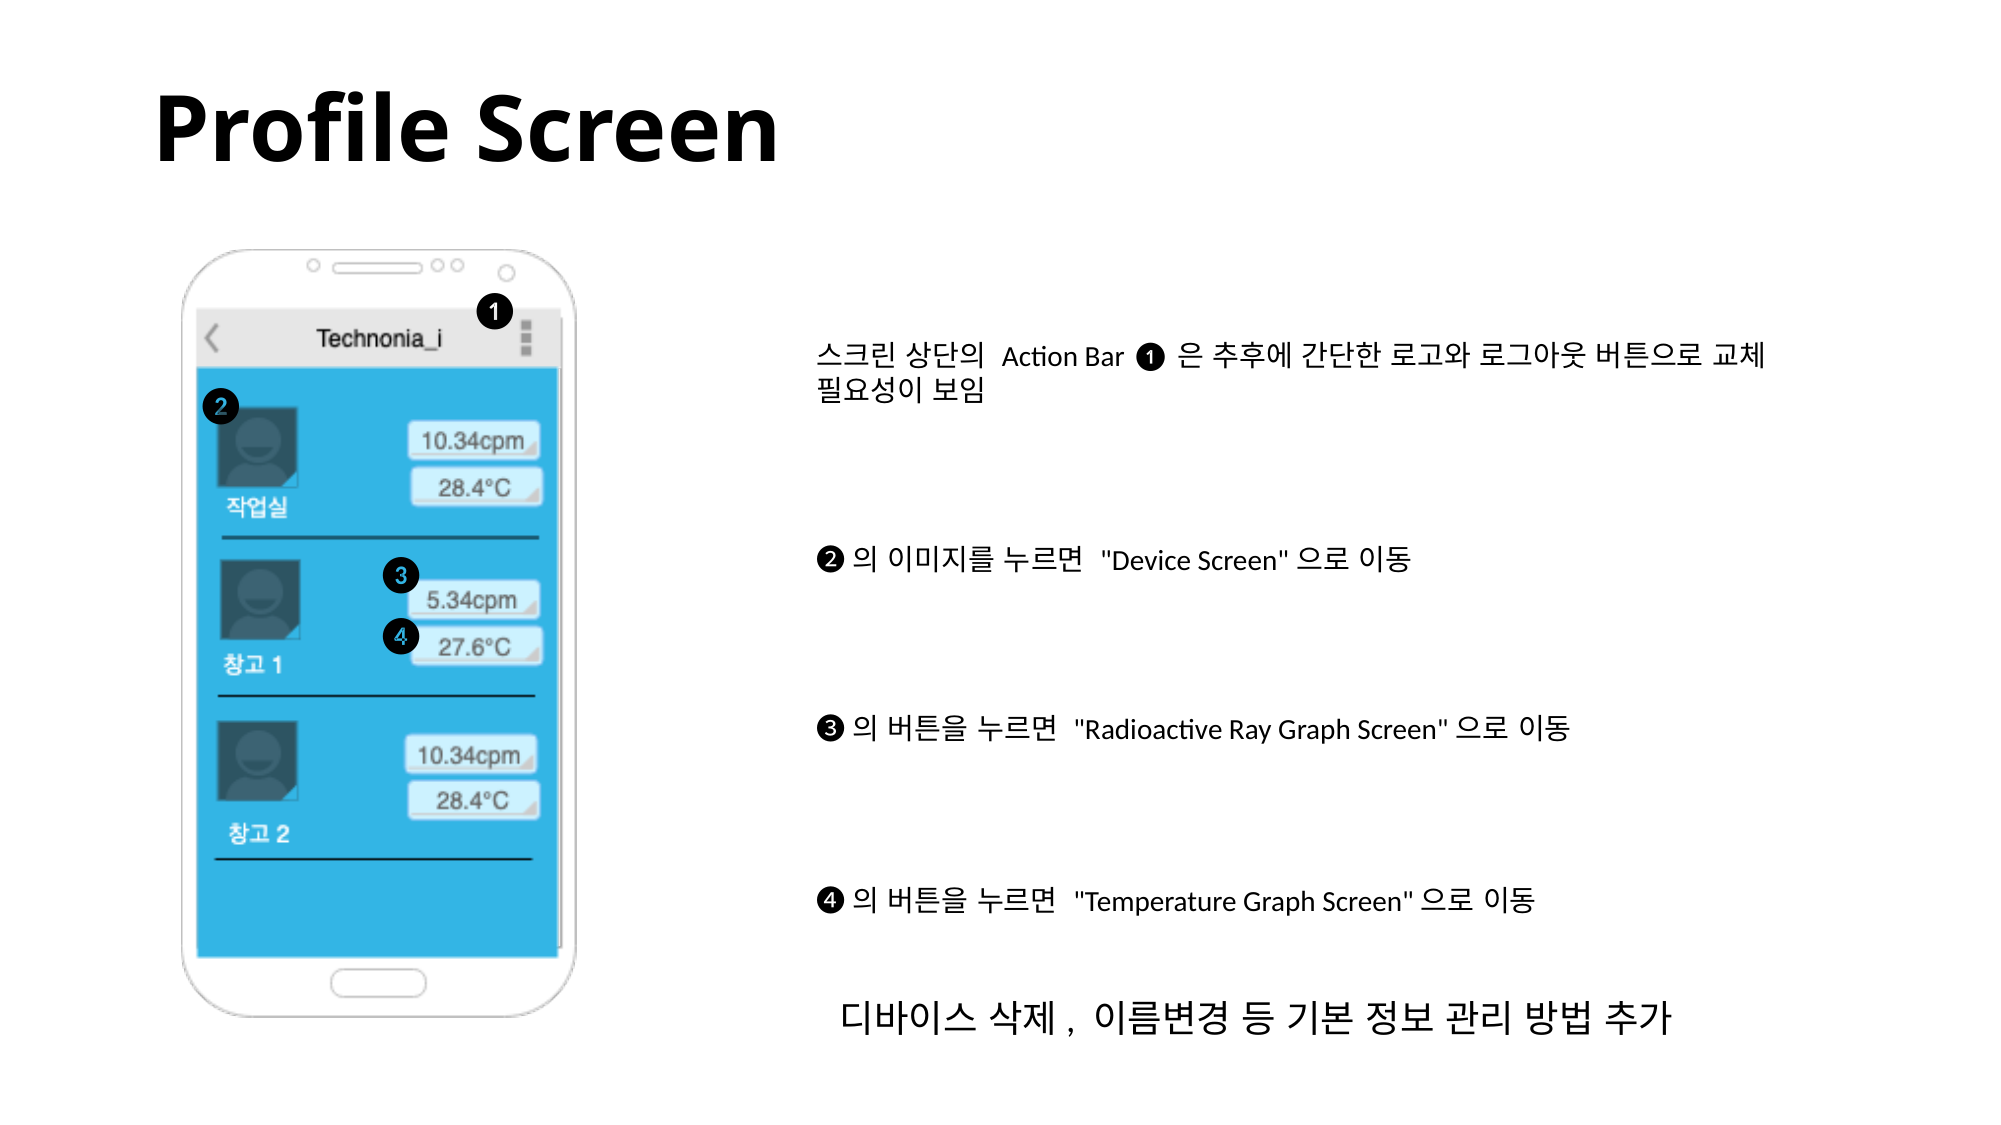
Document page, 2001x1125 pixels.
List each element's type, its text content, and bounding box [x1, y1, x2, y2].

text_box ❷의 이미지를 누르면 "Device Screen"으로 이동 [801, 534, 1644, 585]
title Profile Screen [137, 59, 1483, 204]
text_box 스크린 상단의 Action Bar ❶은 추후에 간단한 로고와 로그아웃 버튼으로 교체 필요성이 보임 [801, 329, 1863, 415]
picture [181, 249, 577, 1018]
text_box 디바이스 삭제, 이름변경 등 기본 정보 관리 방법 추가 [825, 987, 1700, 1047]
text_box ❸의 버튼을 누르면 "Radioactive Ray Graph Screen"으로 이동 [801, 703, 1945, 754]
text_box ❹의 버튼을 누르면 "Temperature Graph Screen"으로 이동 [801, 875, 1697, 925]
